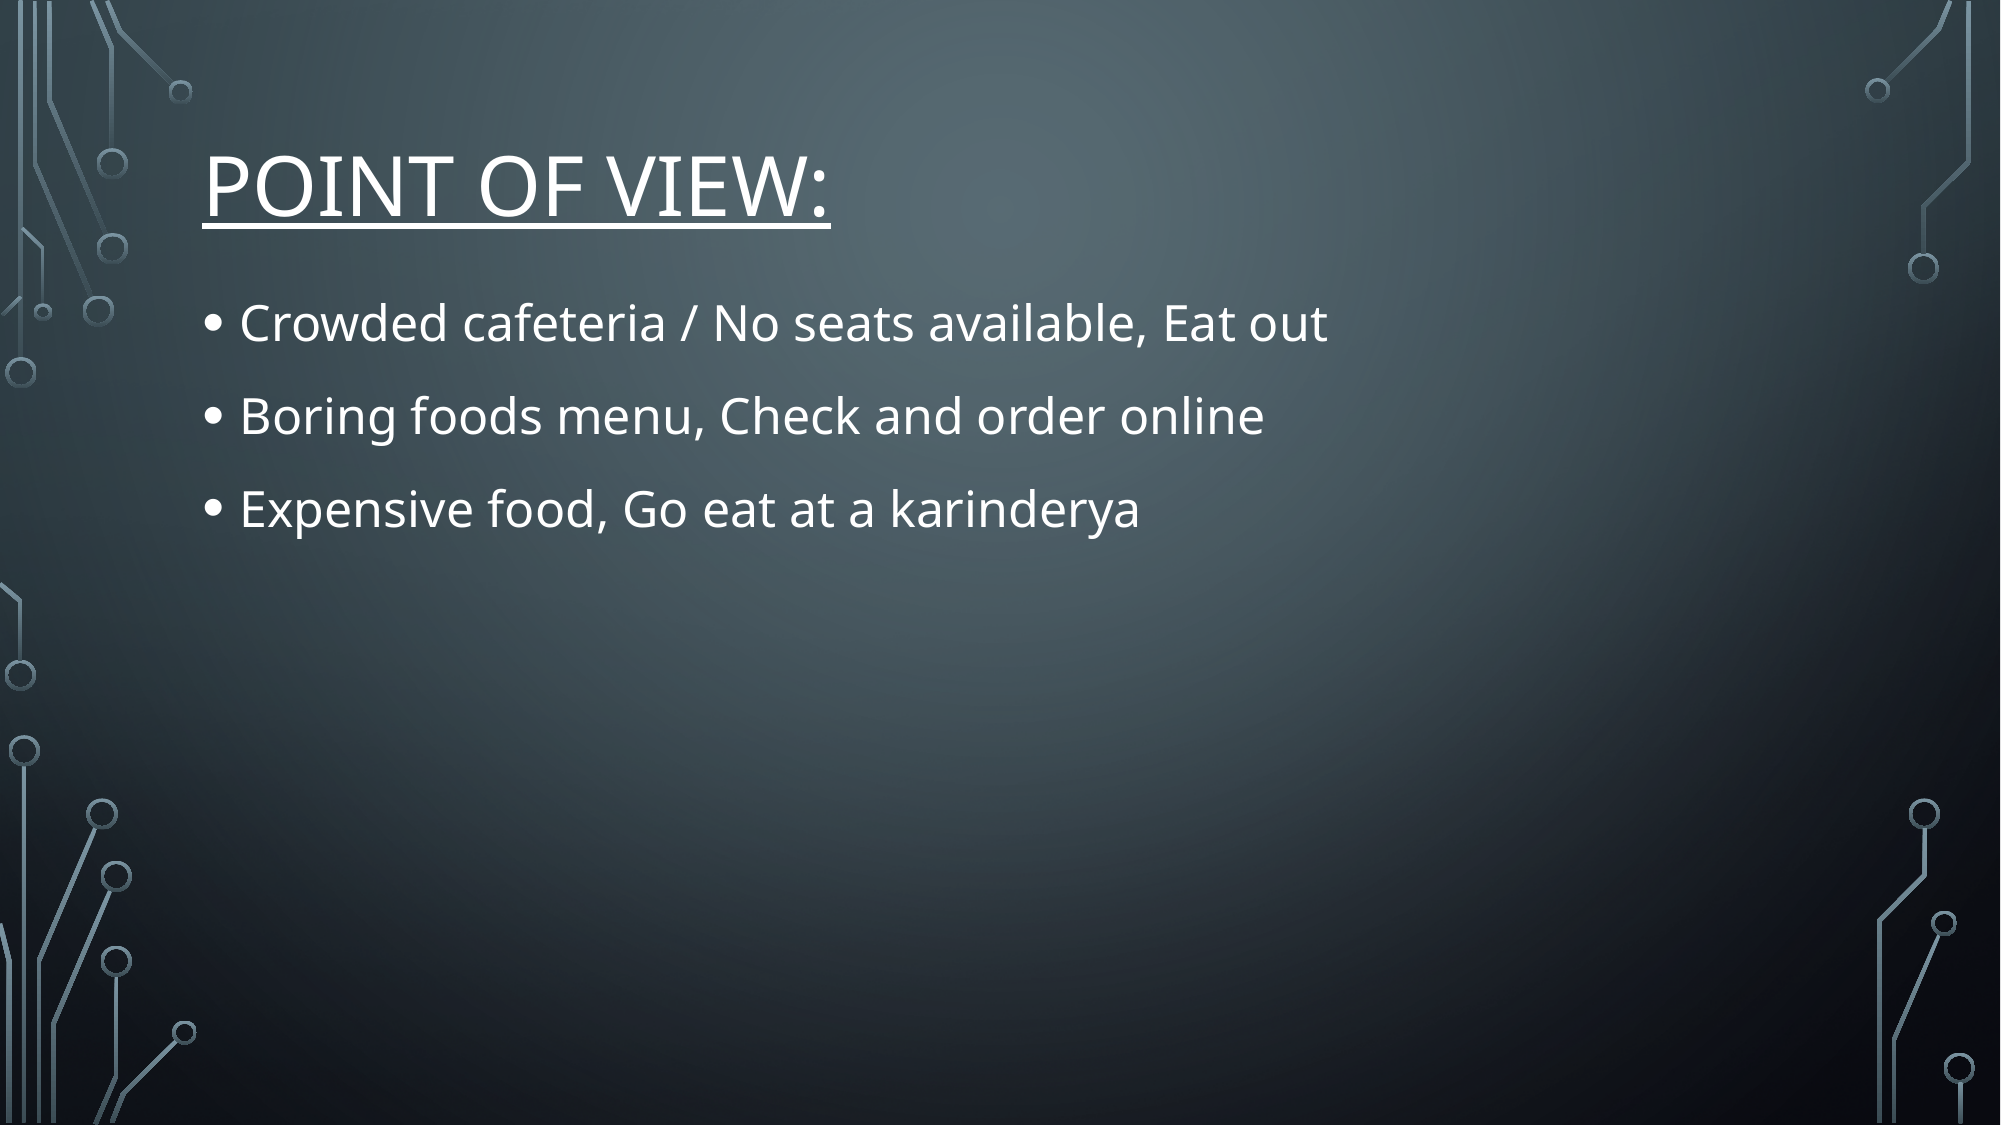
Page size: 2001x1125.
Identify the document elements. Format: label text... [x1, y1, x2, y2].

title Point of view: [187, 101, 1813, 272]
list Crowded cafeteria / No seats available, Eat out Boring foods menu, Check and order online Expensive food, Go eat at a karinderya [187, 272, 1813, 853]
